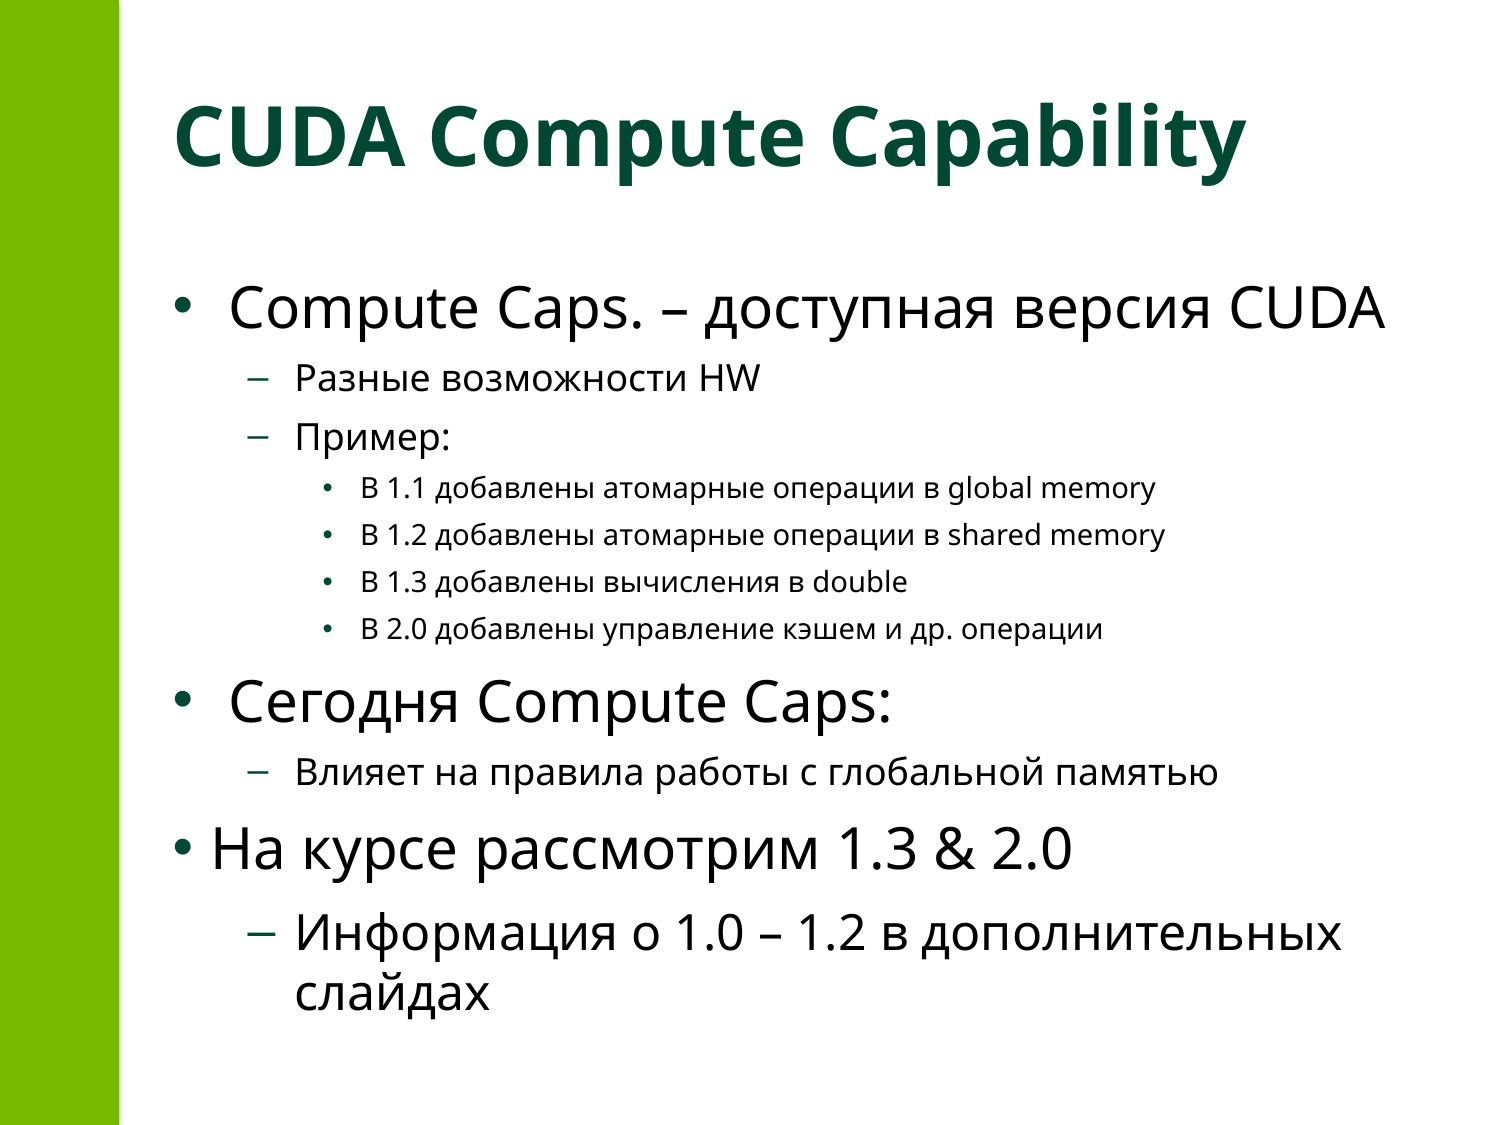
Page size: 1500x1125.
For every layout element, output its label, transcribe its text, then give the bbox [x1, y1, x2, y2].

list Compute Caps. – доступная версия CUDA Разные возможности HW Пример: В 1.1 добавлены атомарные операции в global memory В 1.2 добавлены атомарные операции в shared memory В 1.3 добавлены вычисления в double В 2.0 добавлены управление кэшем и др. операции Сегодня Compute Caps: Влияет на правила работы с глобальной памятью На курсе рассмотрим 1.3 & 2.0 Информация о 1.0 – 1.2 в дополнительных слайдах [157, 262, 1444, 1006]
title CUDA Compute Capability [157, 45, 1444, 234]
